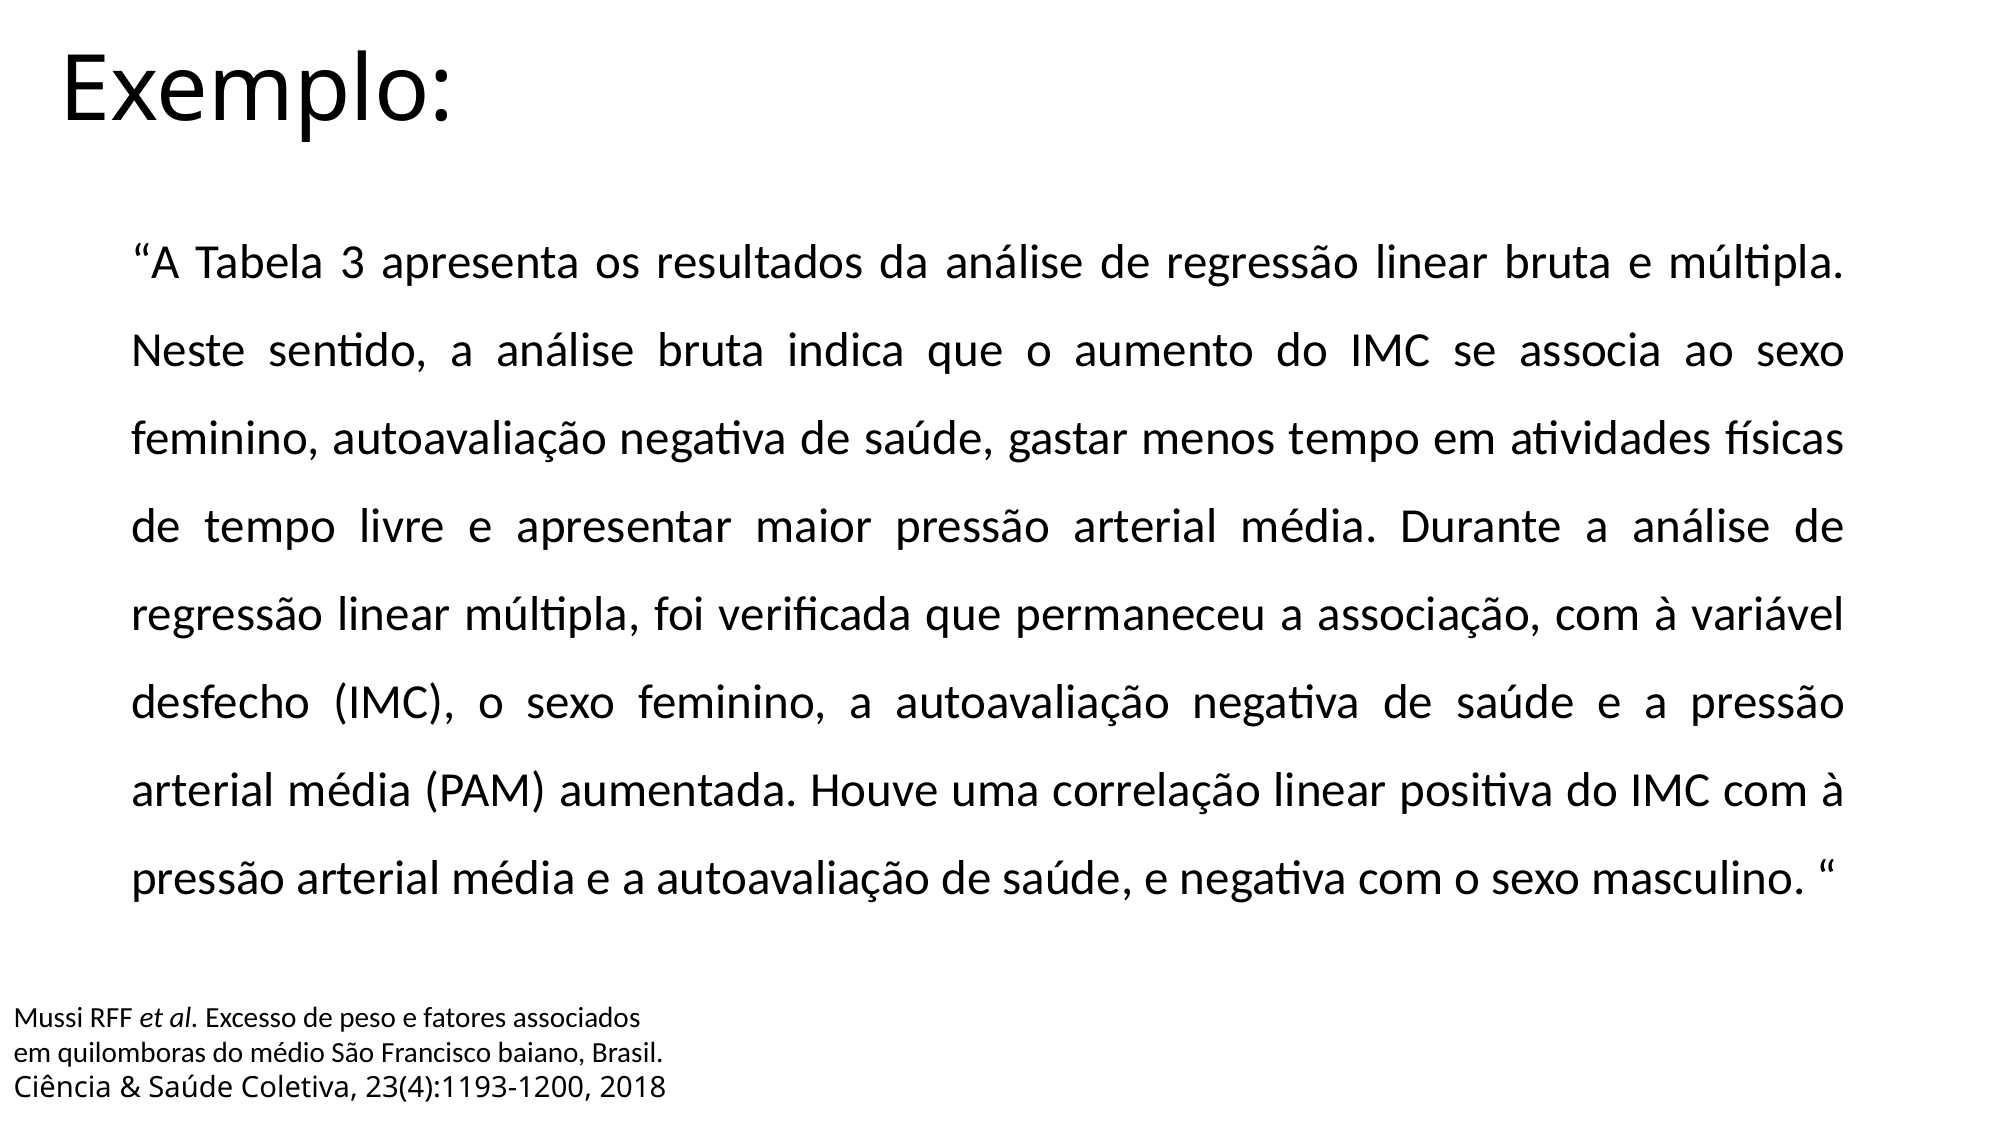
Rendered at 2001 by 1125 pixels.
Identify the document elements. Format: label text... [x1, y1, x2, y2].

list “A Tabela 3 apresenta os resultados da análise de regressão linear bruta e múltipla. Neste sentido, a análise bruta indica que o aumento do IMC se associa ao sexo feminino, autoavaliação negativa de saúde, gastar menos tempo em atividades físicas de tempo livre e apresentar maior pressão arterial média. Durante a análise de regressão linear múltipla, foi verificada que permaneceu a associação, com à variável desfecho (IMC), o sexo feminino, a autoavaliação negativa de saúde e a pressão arterial média (PAM) aumentada. Houve uma correlação linear positiva do IMC com à pressão arterial média e a autoavaliação de saúde, e negativa com o sexo masculino. “ [116, 192, 1863, 1007]
title Exemplo: [44, 0, 1770, 200]
text_box Mussi RFF et al. Excesso de peso e fatores associados em quilomboras do médio São Francisco baiano, Brasil. Ciência & Saúde Coletiva, 23(4):1193-1200, 2018 [0, 990, 700, 1111]
